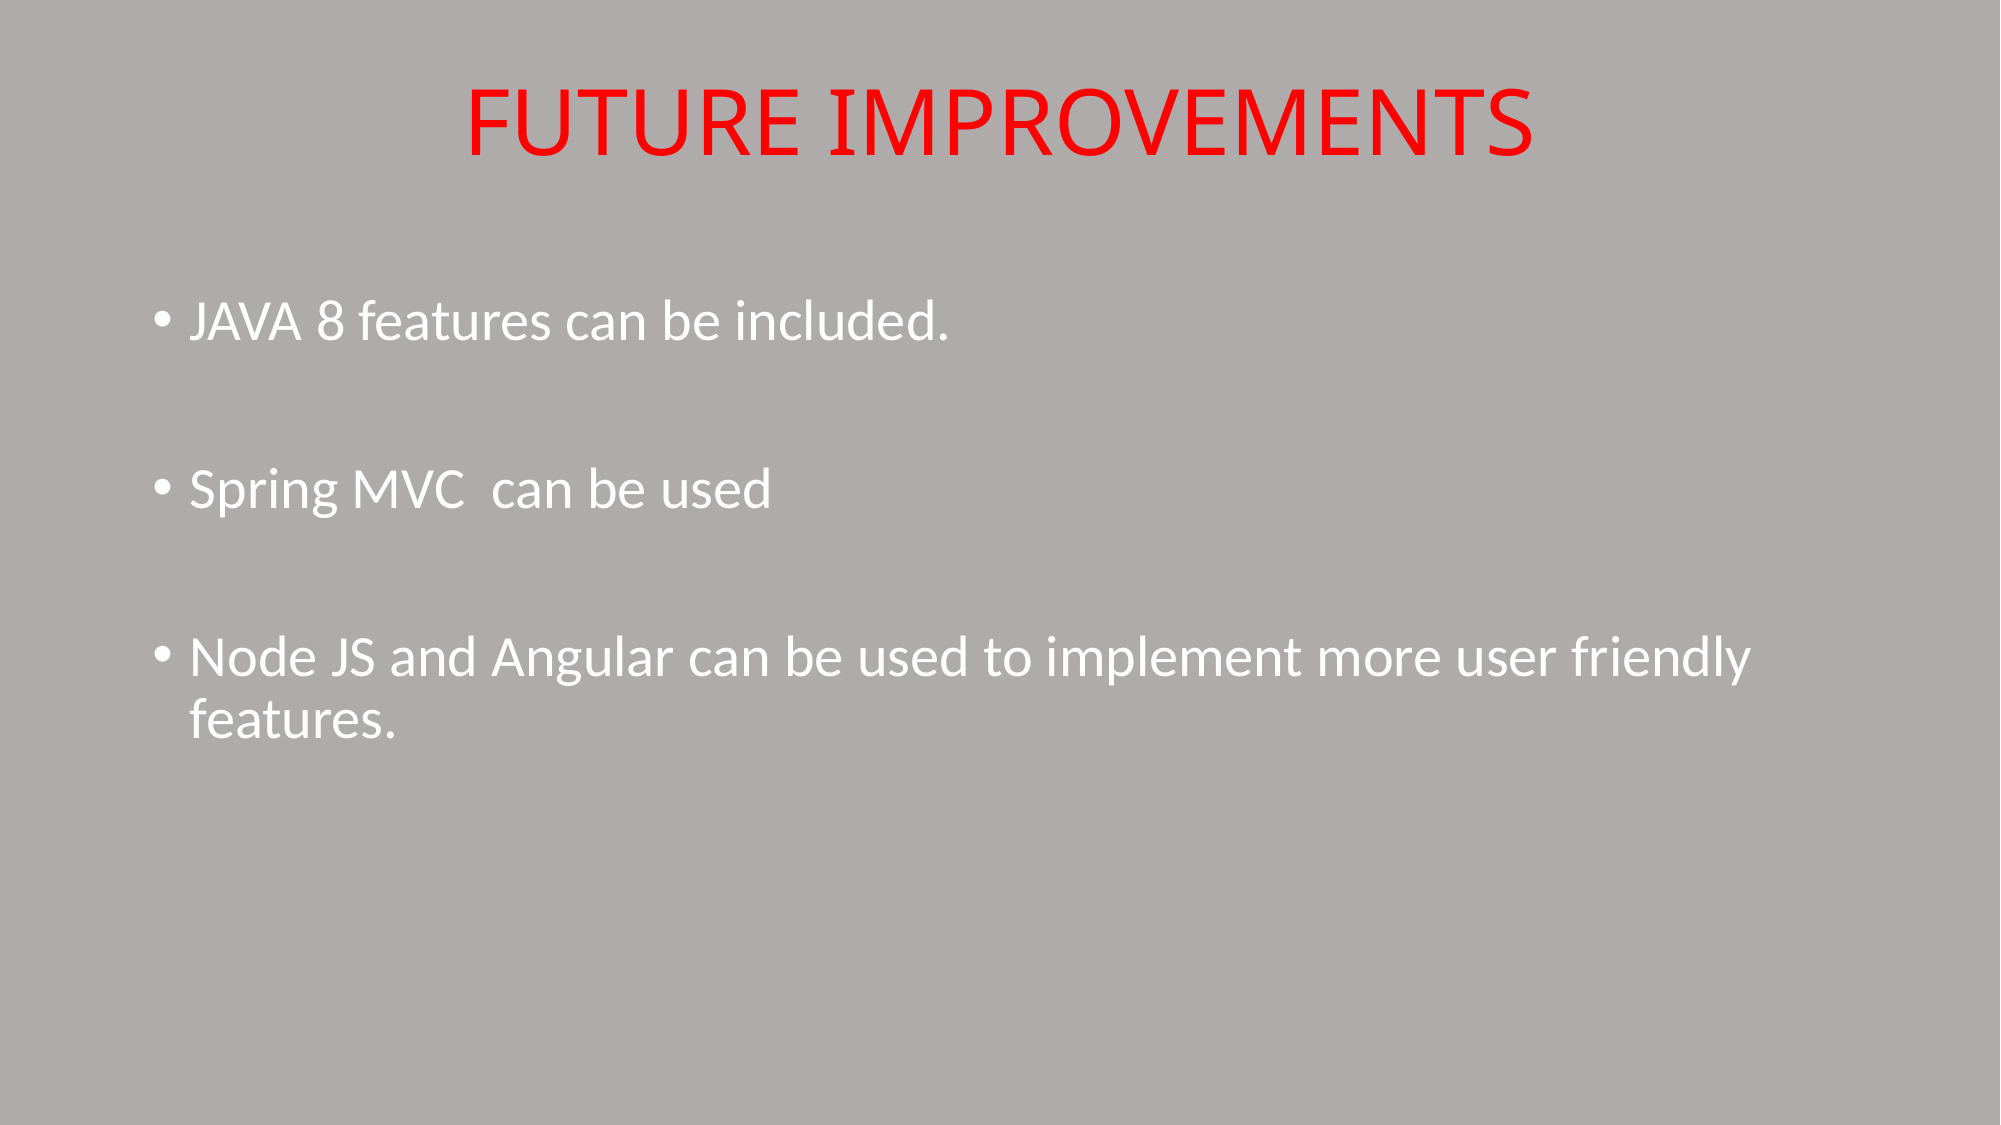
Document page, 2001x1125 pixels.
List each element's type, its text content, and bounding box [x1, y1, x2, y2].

list JAVA 8 features can be included. Spring MVC can be used Node JS and Angular can be used to implement more user friendly features. [137, 192, 1863, 1014]
title FUTURE IMPROVEMENTS [137, 59, 1863, 192]
